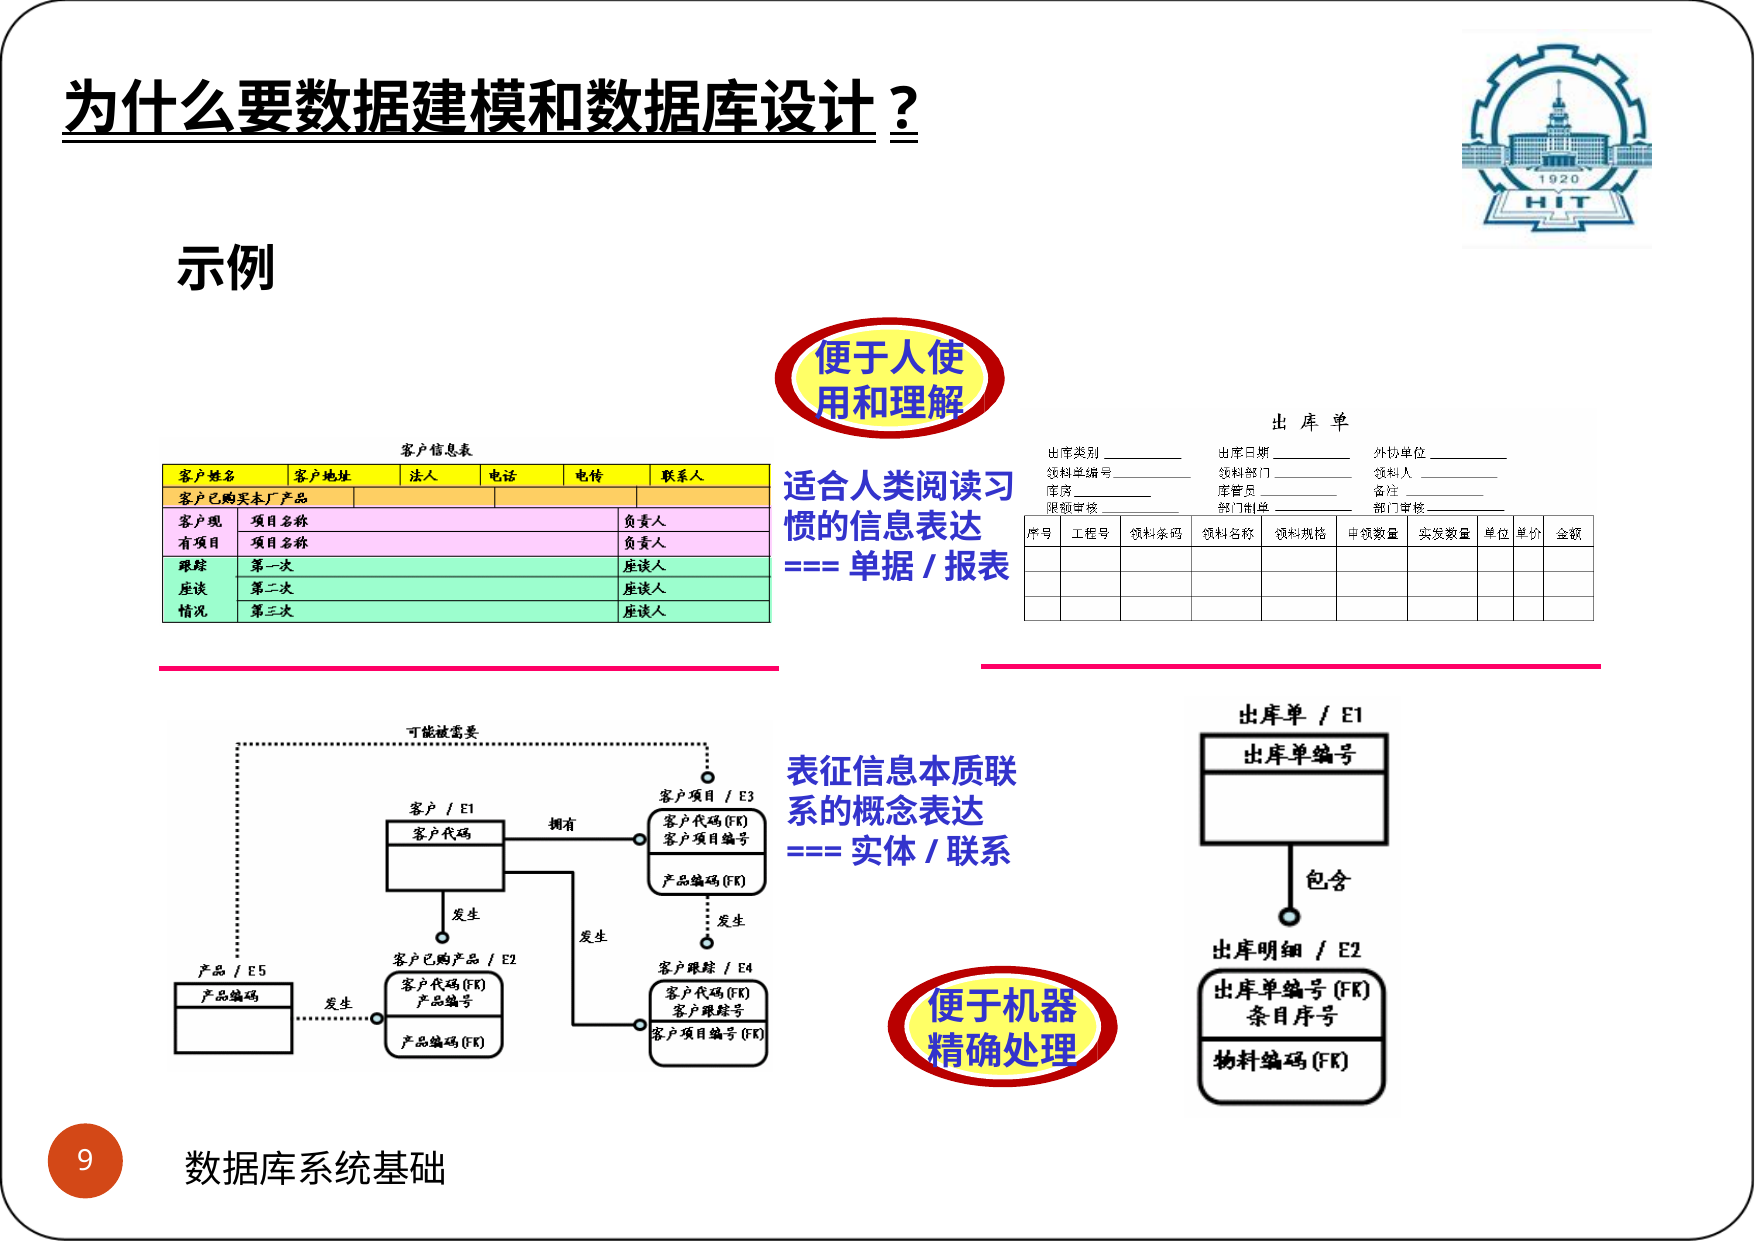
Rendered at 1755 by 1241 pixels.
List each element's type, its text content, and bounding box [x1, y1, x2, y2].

title 为什么要数据建模与数据库设计? (3)数据模型与概念模型? [146, 113, 1557, 321]
text_box [793, 348, 812, 408]
text_box [906, 996, 925, 1057]
text_box 示例 [174, 236, 279, 297]
text_box [956, 975, 1049, 982]
text_box [967, 348, 986, 408]
text_box 表征信息本质联 系的概念表达 ===实体/联系 [783, 750, 1022, 871]
text_box [1184, 696, 1401, 1118]
text_box 便于机器 精确处理 [925, 982, 1080, 1073]
text_box 为什么要数据建模和数据库设计? [39, 62, 1138, 148]
text_box [814, 424, 965, 439]
text_box [849, 424, 931, 429]
text_box [159, 437, 774, 626]
text_box 适合人类阅读习 惯的信息表达 ===单据/报表 [781, 465, 1020, 586]
text_box [964, 1073, 1041, 1078]
text_box [1020, 408, 1597, 624]
text_box [167, 720, 773, 1072]
picture [0, 0, 1755, 1241]
text_box [1080, 996, 1099, 1057]
text_box [845, 327, 935, 333]
text_box [774, 317, 1005, 423]
text_box [928, 1073, 1077, 1088]
text_box [887, 965, 1118, 1072]
text_box 便于人使 用和理解 [812, 333, 967, 424]
